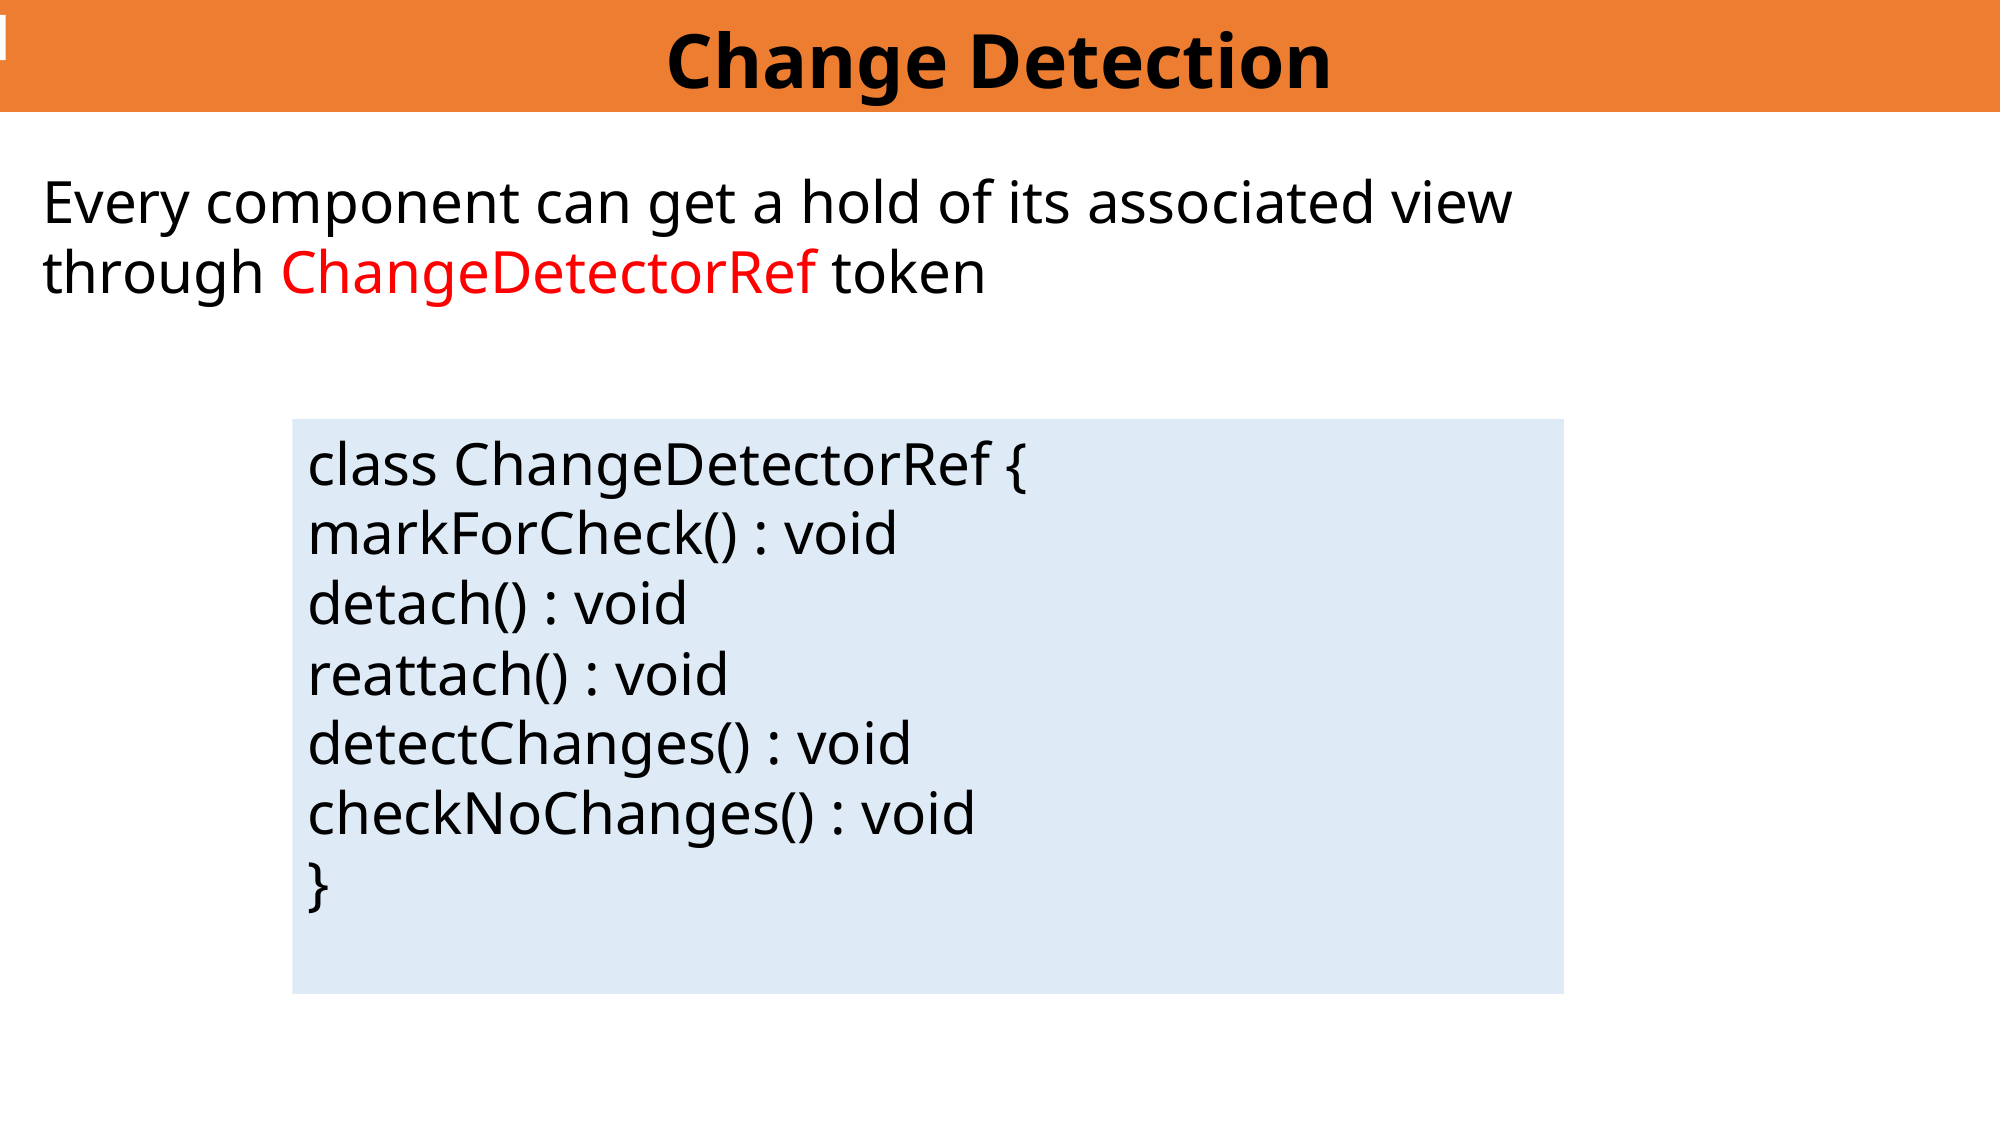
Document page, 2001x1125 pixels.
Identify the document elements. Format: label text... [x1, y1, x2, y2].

title Change Detection [0, 0, 2000, 112]
text_box [0, 14, 6, 61]
text_box class ChangeDetectorRef { markForCheck() : void detach() : void reattach() : void detectChanges() : void checkNoChanges() : void } [292, 419, 1564, 994]
text_box Every component can get a hold of its associated view through ChangeDetectorRef token [39, 164, 1961, 445]
